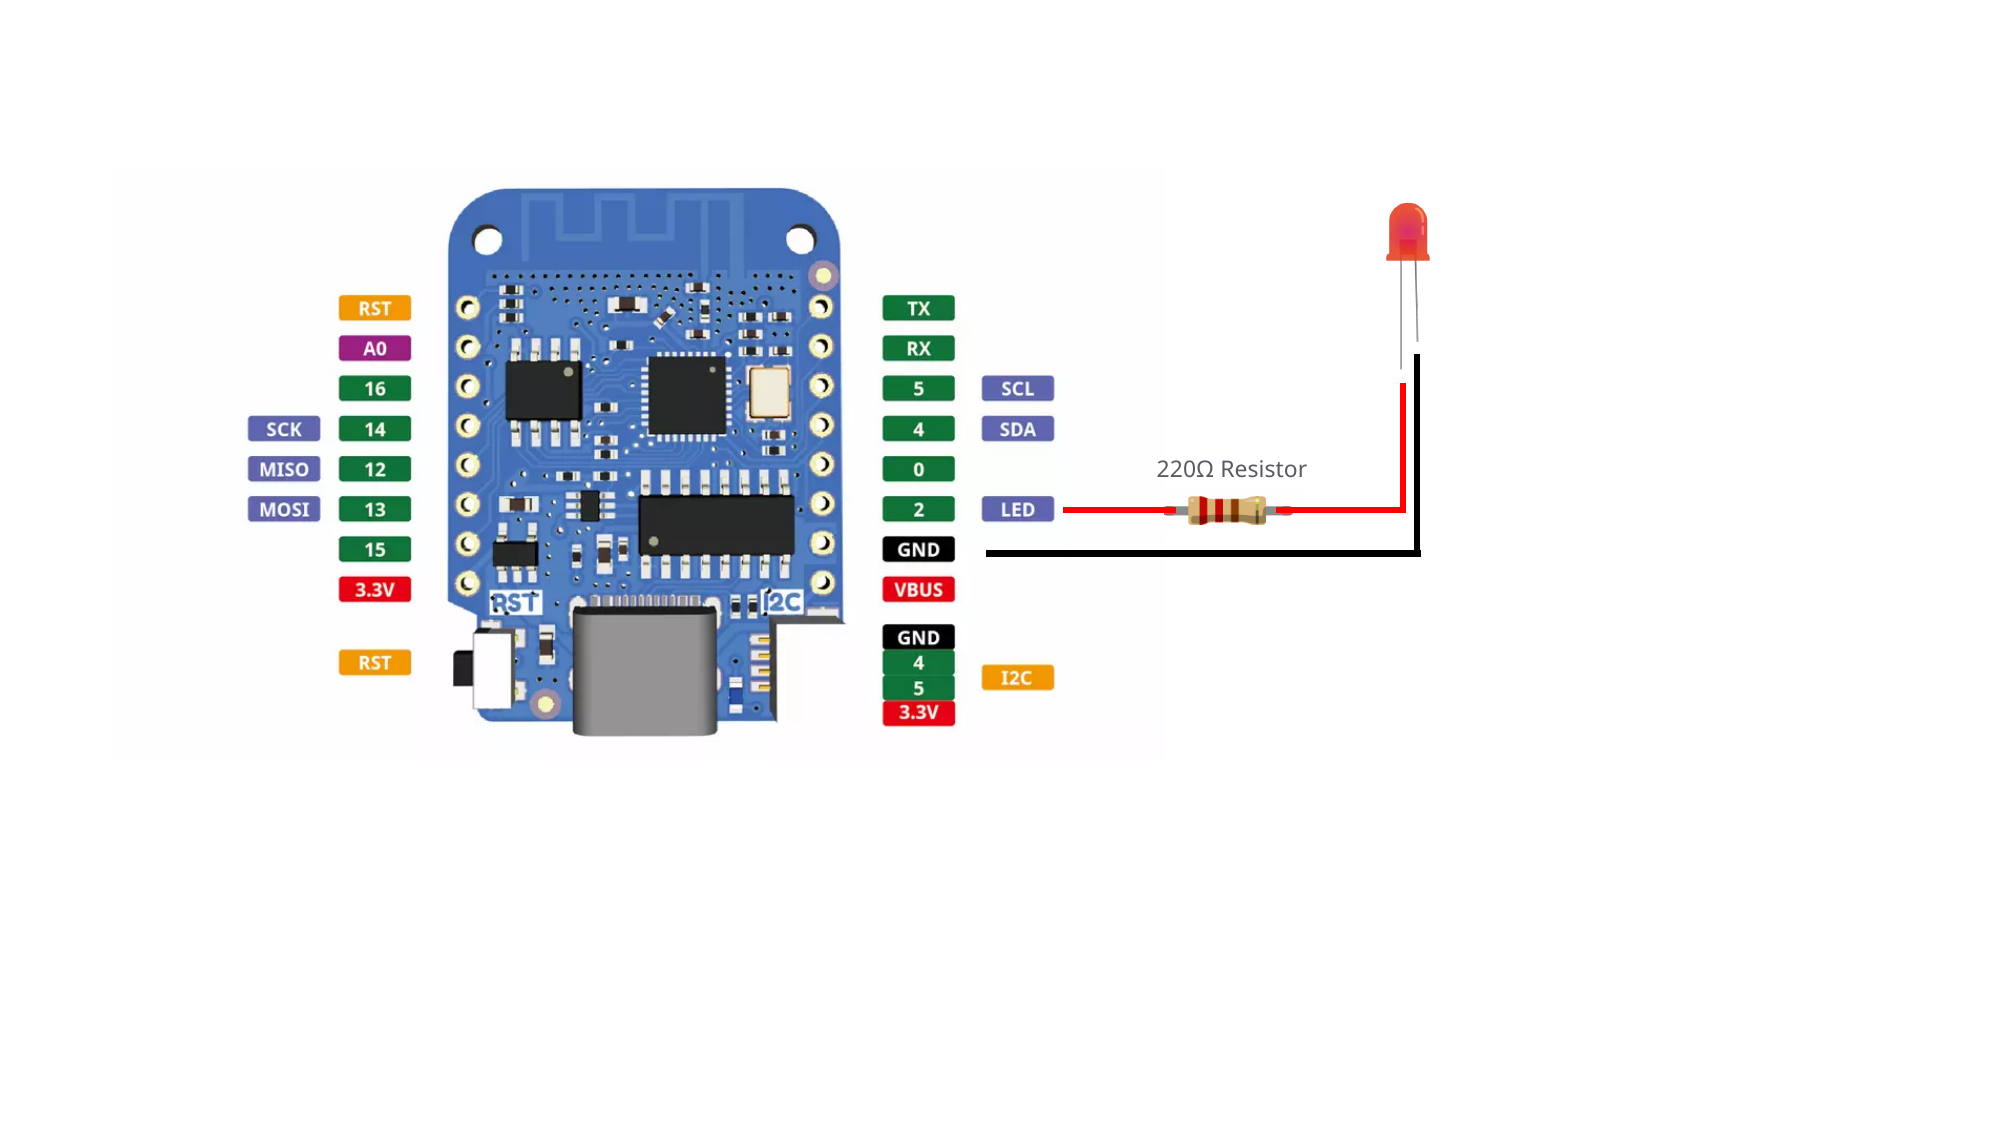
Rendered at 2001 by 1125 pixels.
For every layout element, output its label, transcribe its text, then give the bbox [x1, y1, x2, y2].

picture [1276, 188, 1541, 387]
picture [114, 169, 1303, 761]
text_box 220Ω Resistor [1164, 446, 1323, 490]
